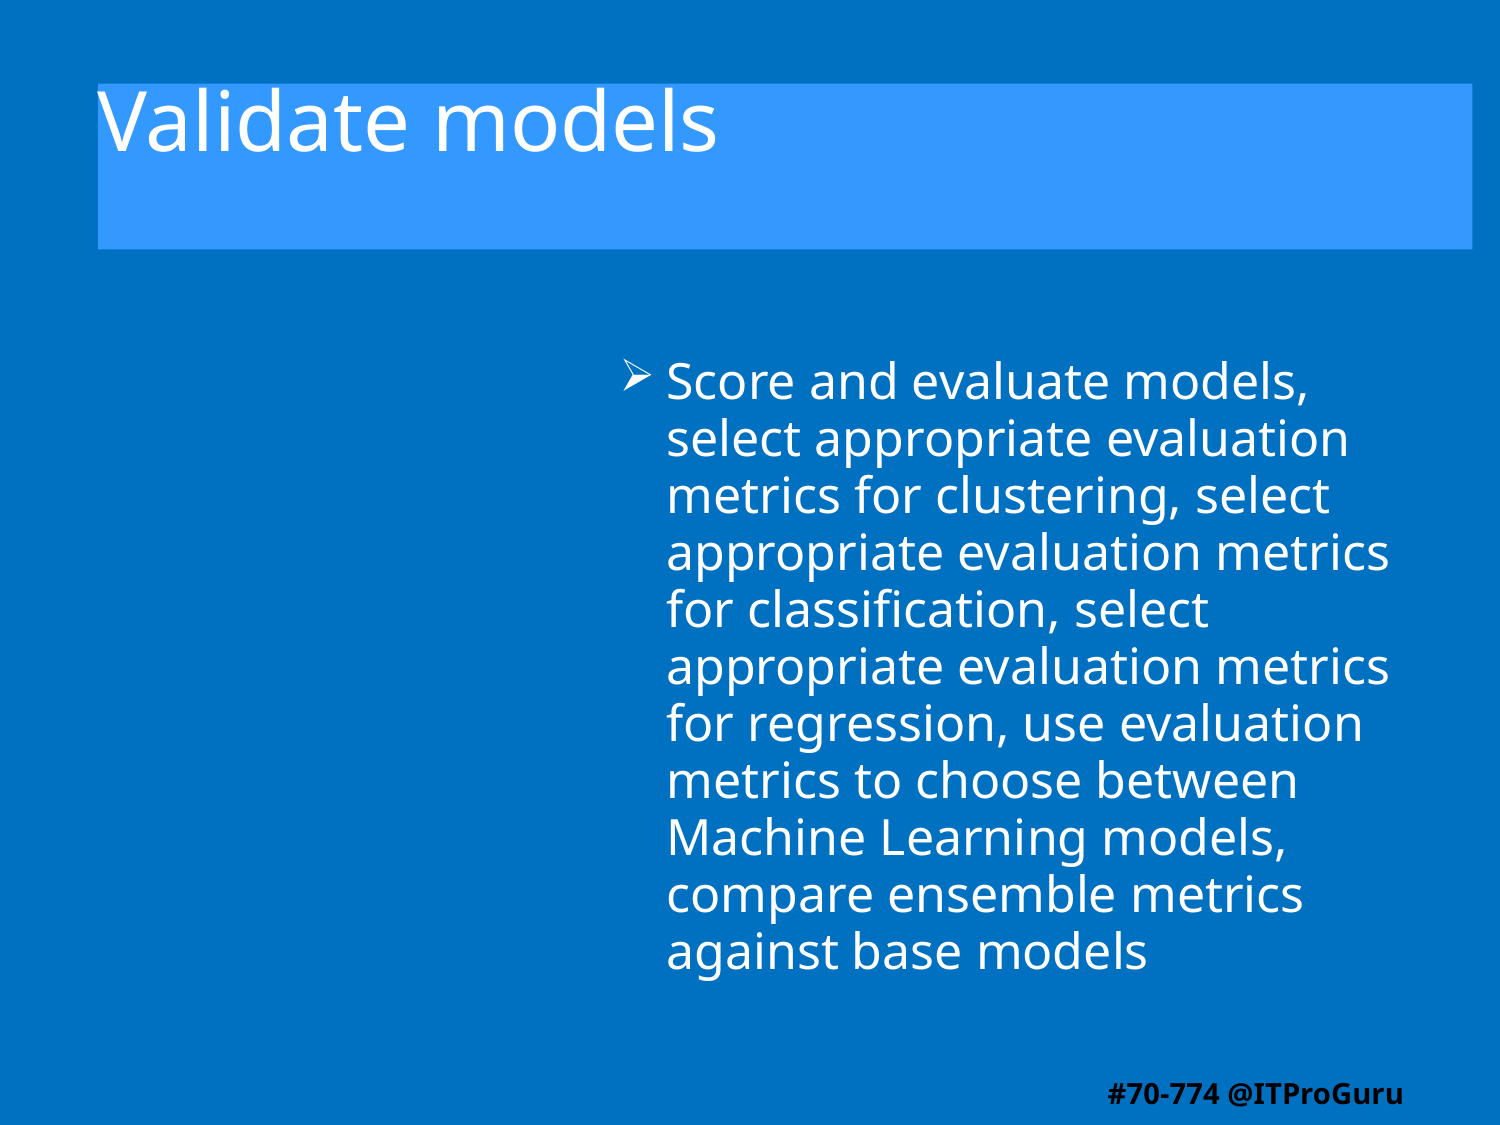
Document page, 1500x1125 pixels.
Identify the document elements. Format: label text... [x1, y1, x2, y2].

title Validate models [97, 83, 1473, 250]
subtitle Score and evaluate models, select appropriate evaluation metrics for clustering, select appropriate evaluation metrics for classification, select appropriate evaluation metrics for regression, use evaluation metrics to choose between Machine Learning models, compare ensemble metrics against base models [604, 345, 1473, 958]
